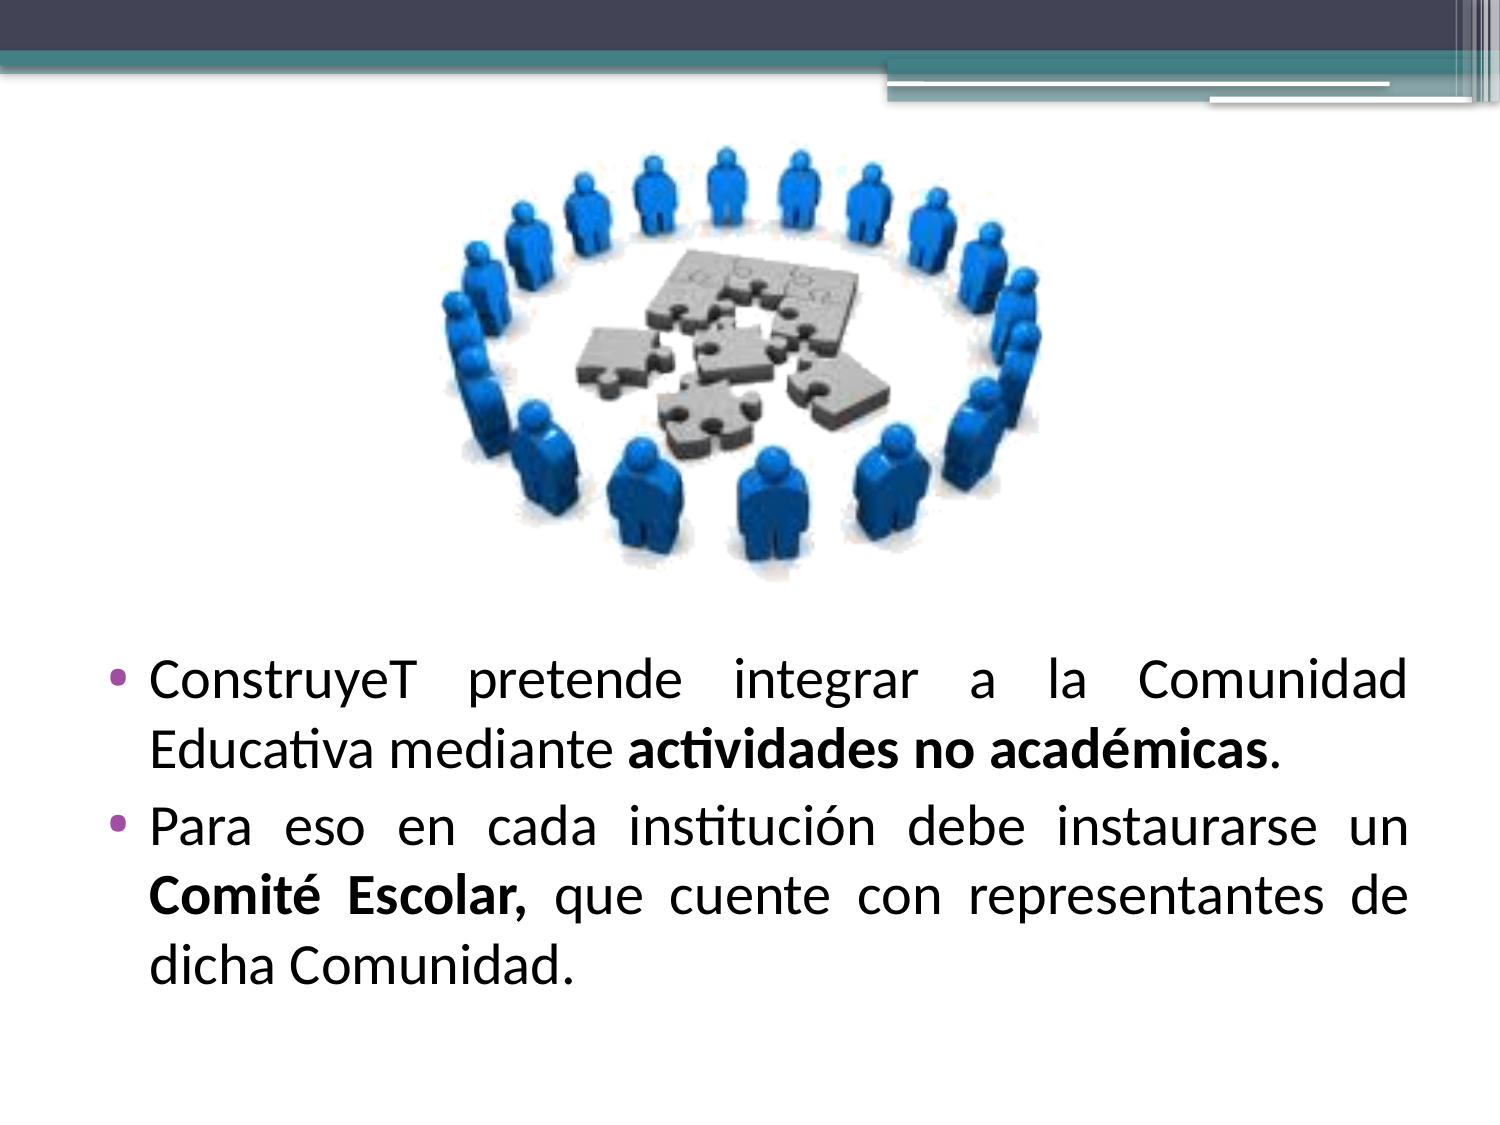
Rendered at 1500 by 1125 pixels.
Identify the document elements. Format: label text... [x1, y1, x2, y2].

picture [336, 40, 1155, 653]
list ConstruyeT pretende integrar a la Comunidad Educativa mediante actividades no académicas. Para eso en cada institución debe instaurarse un Comité Escolar, que cuente con representantes de dicha Comunidad. [75, 633, 1425, 1059]
